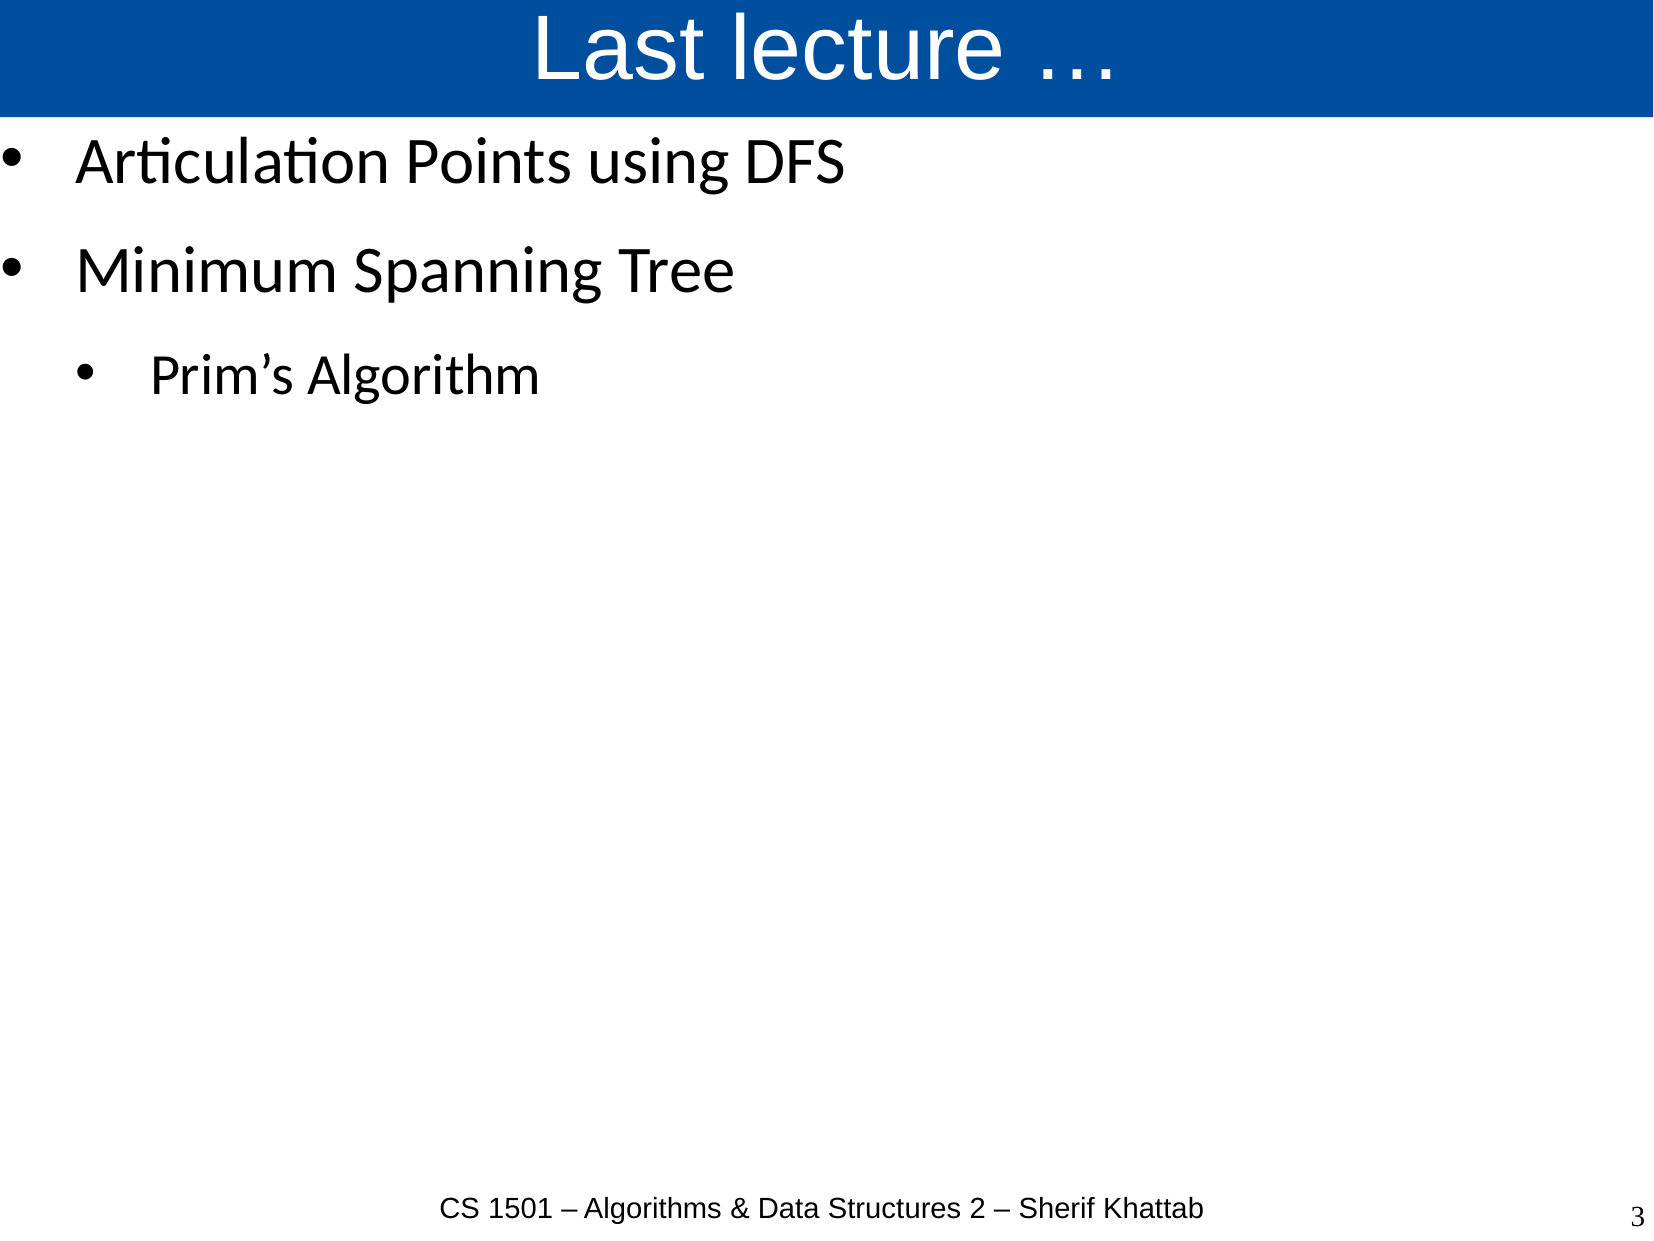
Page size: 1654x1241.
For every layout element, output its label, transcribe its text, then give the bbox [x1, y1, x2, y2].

title Last lecture … [0, 0, 1654, 116]
slide_number 3 [1265, 1199, 1646, 1241]
footer CS 1501 – Algorithms & Data Structures 2 – Sherif Khattab [407, 1191, 1238, 1241]
list Articulation Points using DFS Minimum Spanning Tree Prim’s Algorithm [0, 116, 1654, 1194]
